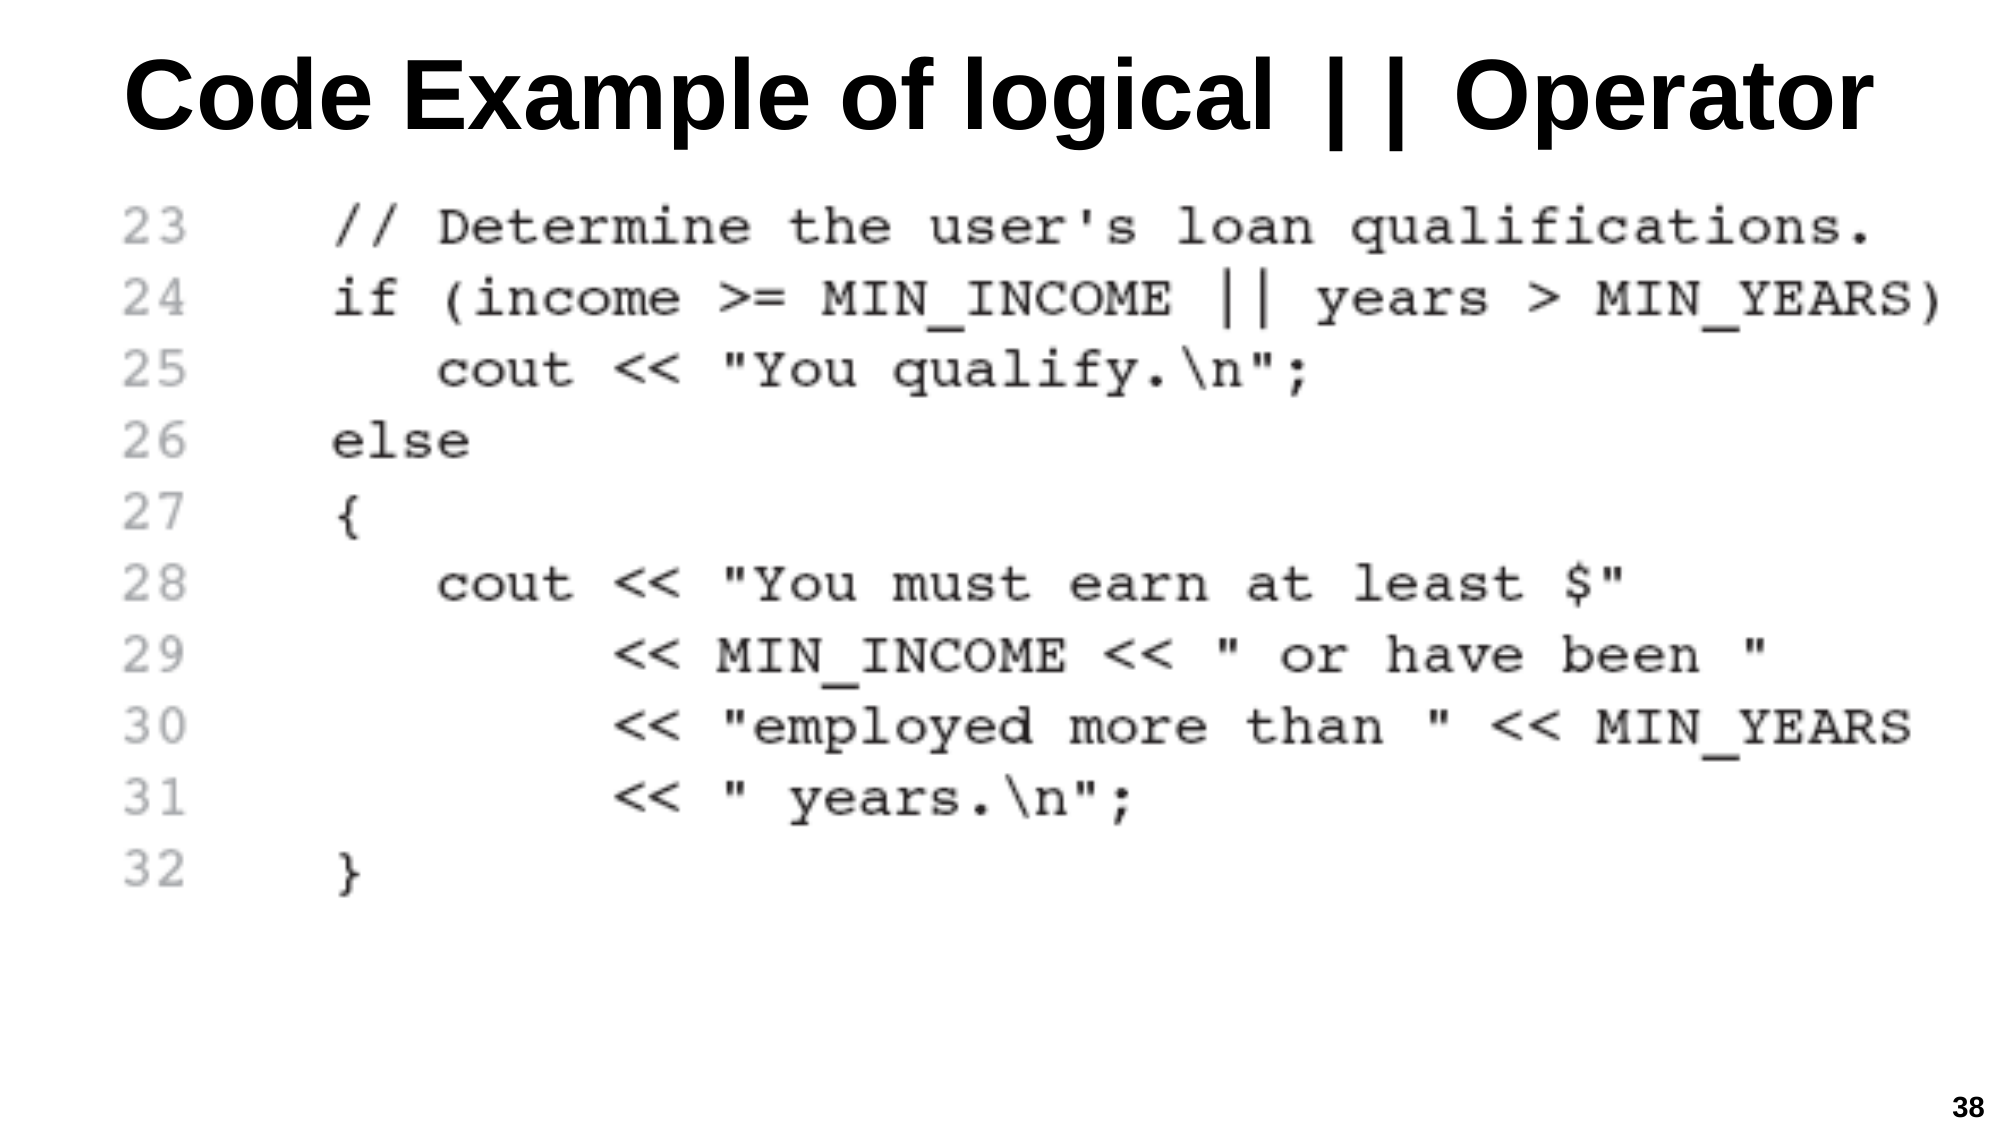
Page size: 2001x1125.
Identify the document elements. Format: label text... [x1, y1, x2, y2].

slide_number 38 [1909, 1087, 2000, 1125]
picture [99, 187, 1979, 908]
title Code Example of logical || Operator [0, 0, 2000, 180]
